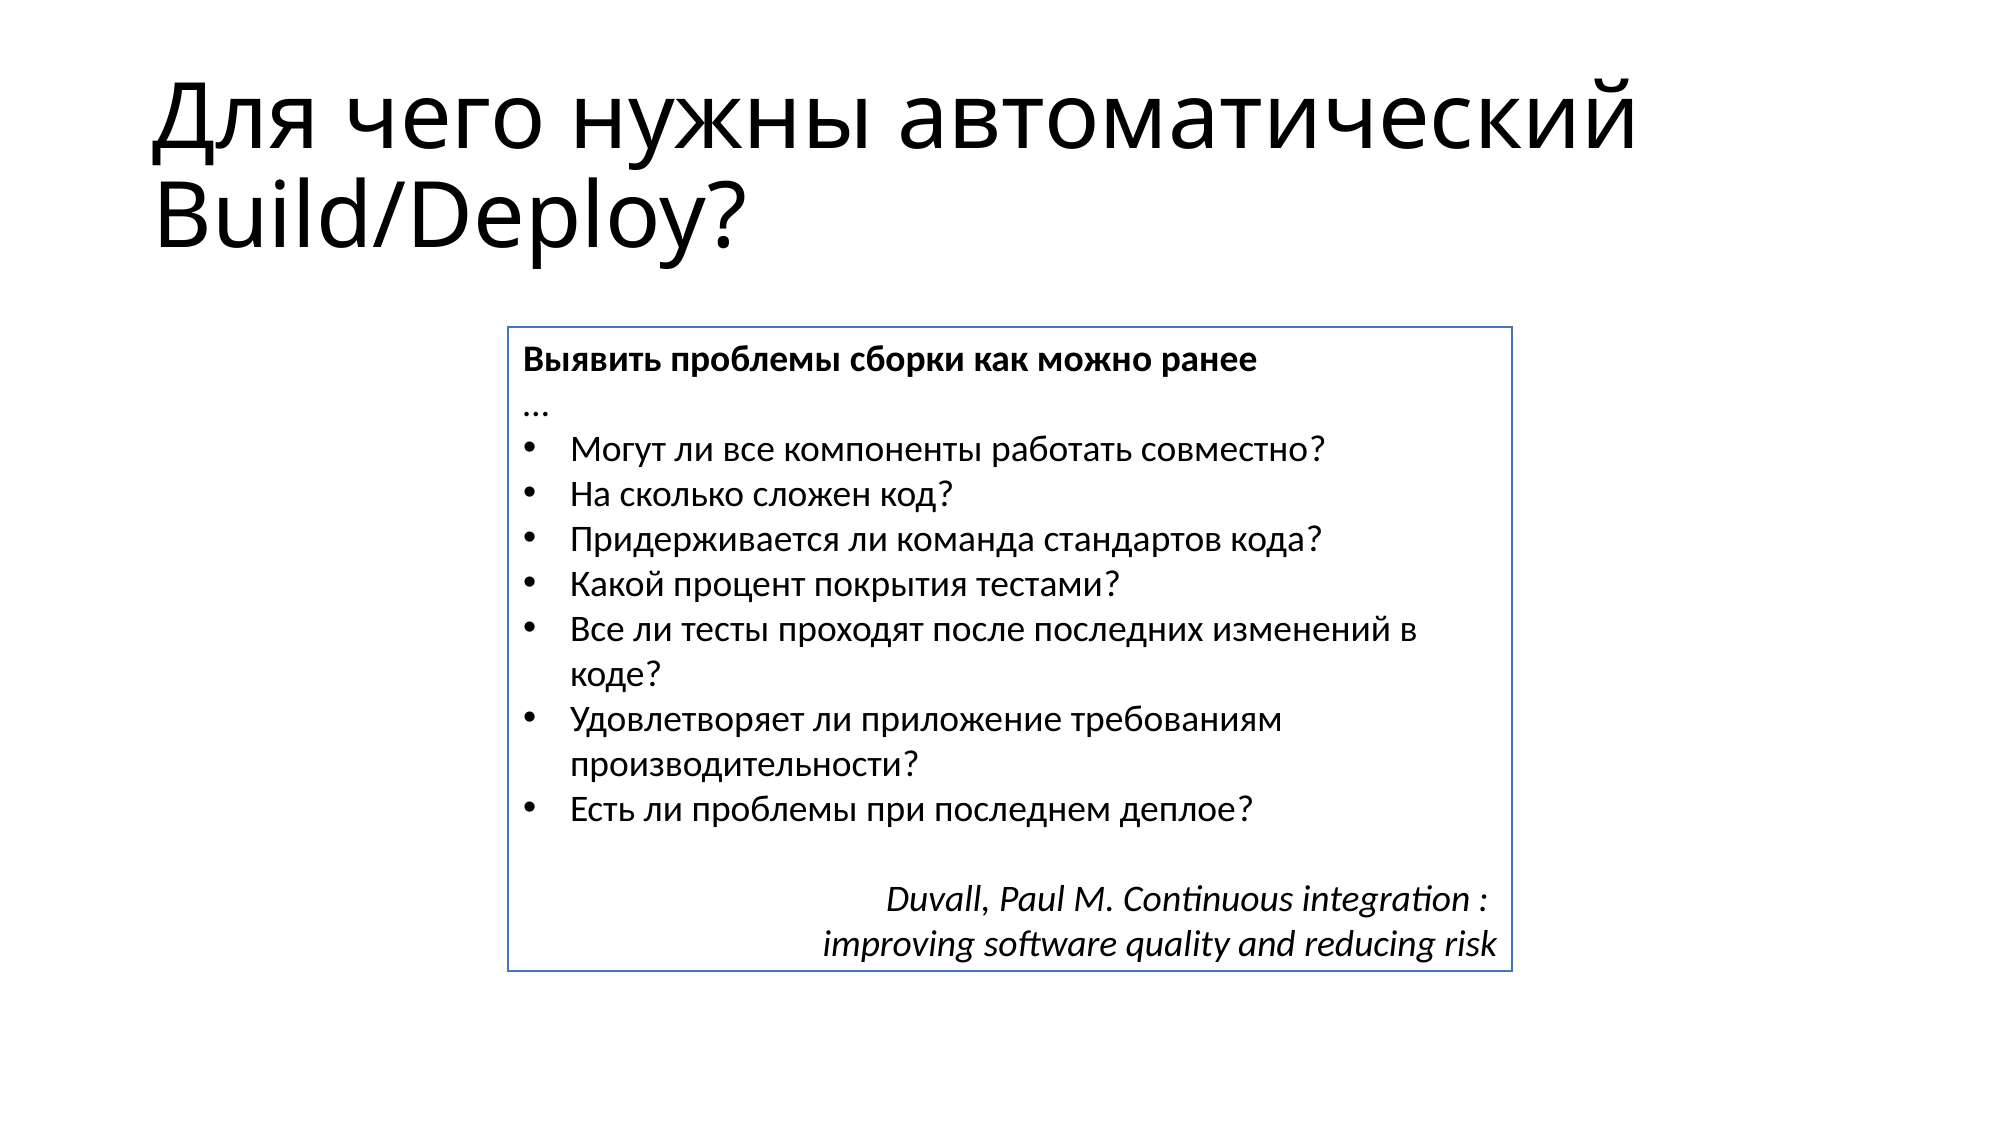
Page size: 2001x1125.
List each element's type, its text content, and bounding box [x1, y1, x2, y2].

title Для чего нужны автоматический Build/Deploy? [137, 59, 1863, 278]
text_box Выявить проблемы сборки как можно ранее … Могут ли все компоненты работать совместно? На сколько сложен код? Придерживается ли команда стандартов кода? Какой процент покрытия тестами? Все ли тесты проходят после последних изменений в коде? Удовлетворяет ли приложение требованиям производительности? Есть ли проблемы при последнем деплое? Duvall, Paul M. Continuous integration : improving software quality and reducing risk [507, 326, 1513, 972]
